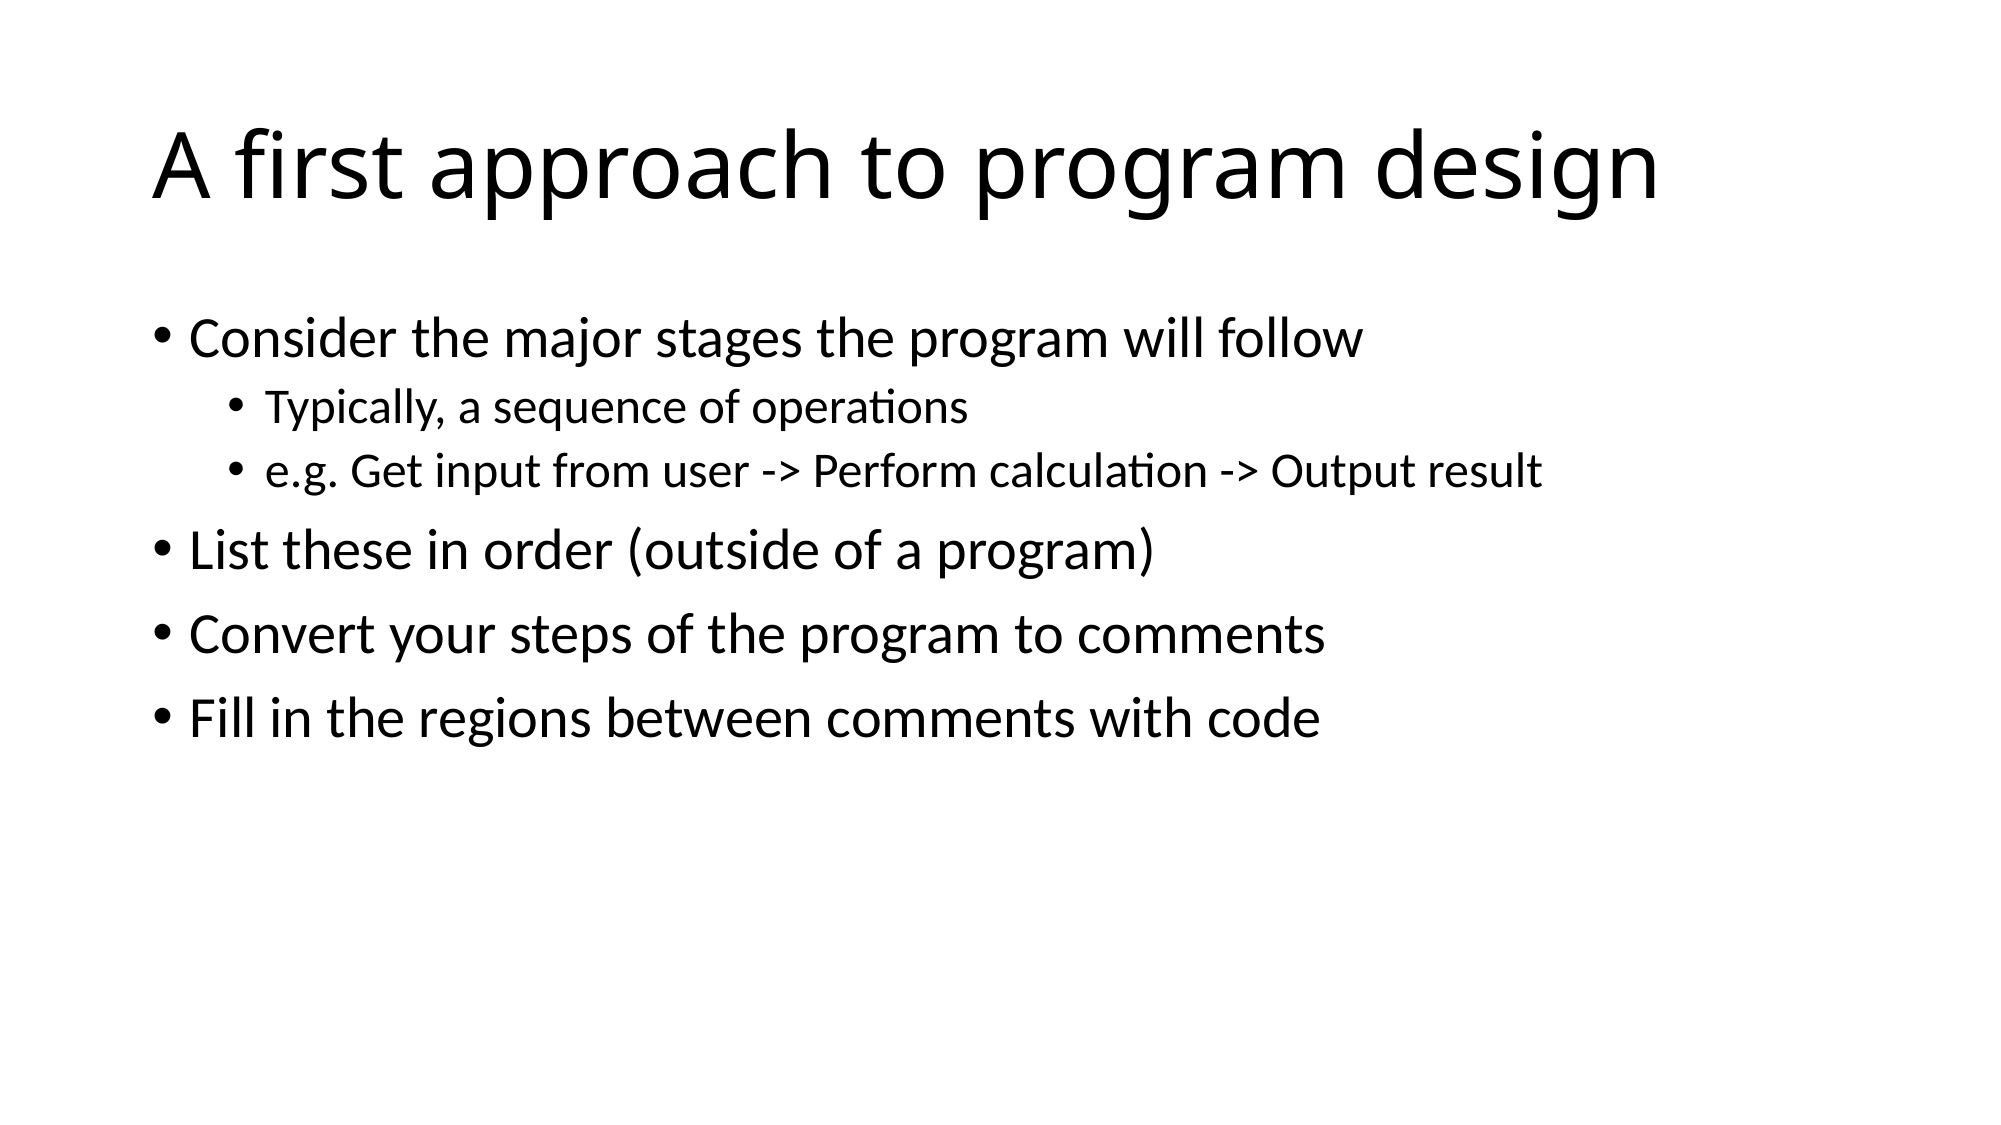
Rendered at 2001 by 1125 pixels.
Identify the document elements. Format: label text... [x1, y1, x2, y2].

list Consider the major stages the program will follow Typically, a sequence of operations e.g. Get input from user -> Perform calculation -> Output result List these in order (outside of a program) Convert your steps of the program to comments Fill in the regions between comments with code [137, 299, 1863, 1014]
title A first approach to program design [137, 59, 1863, 278]
